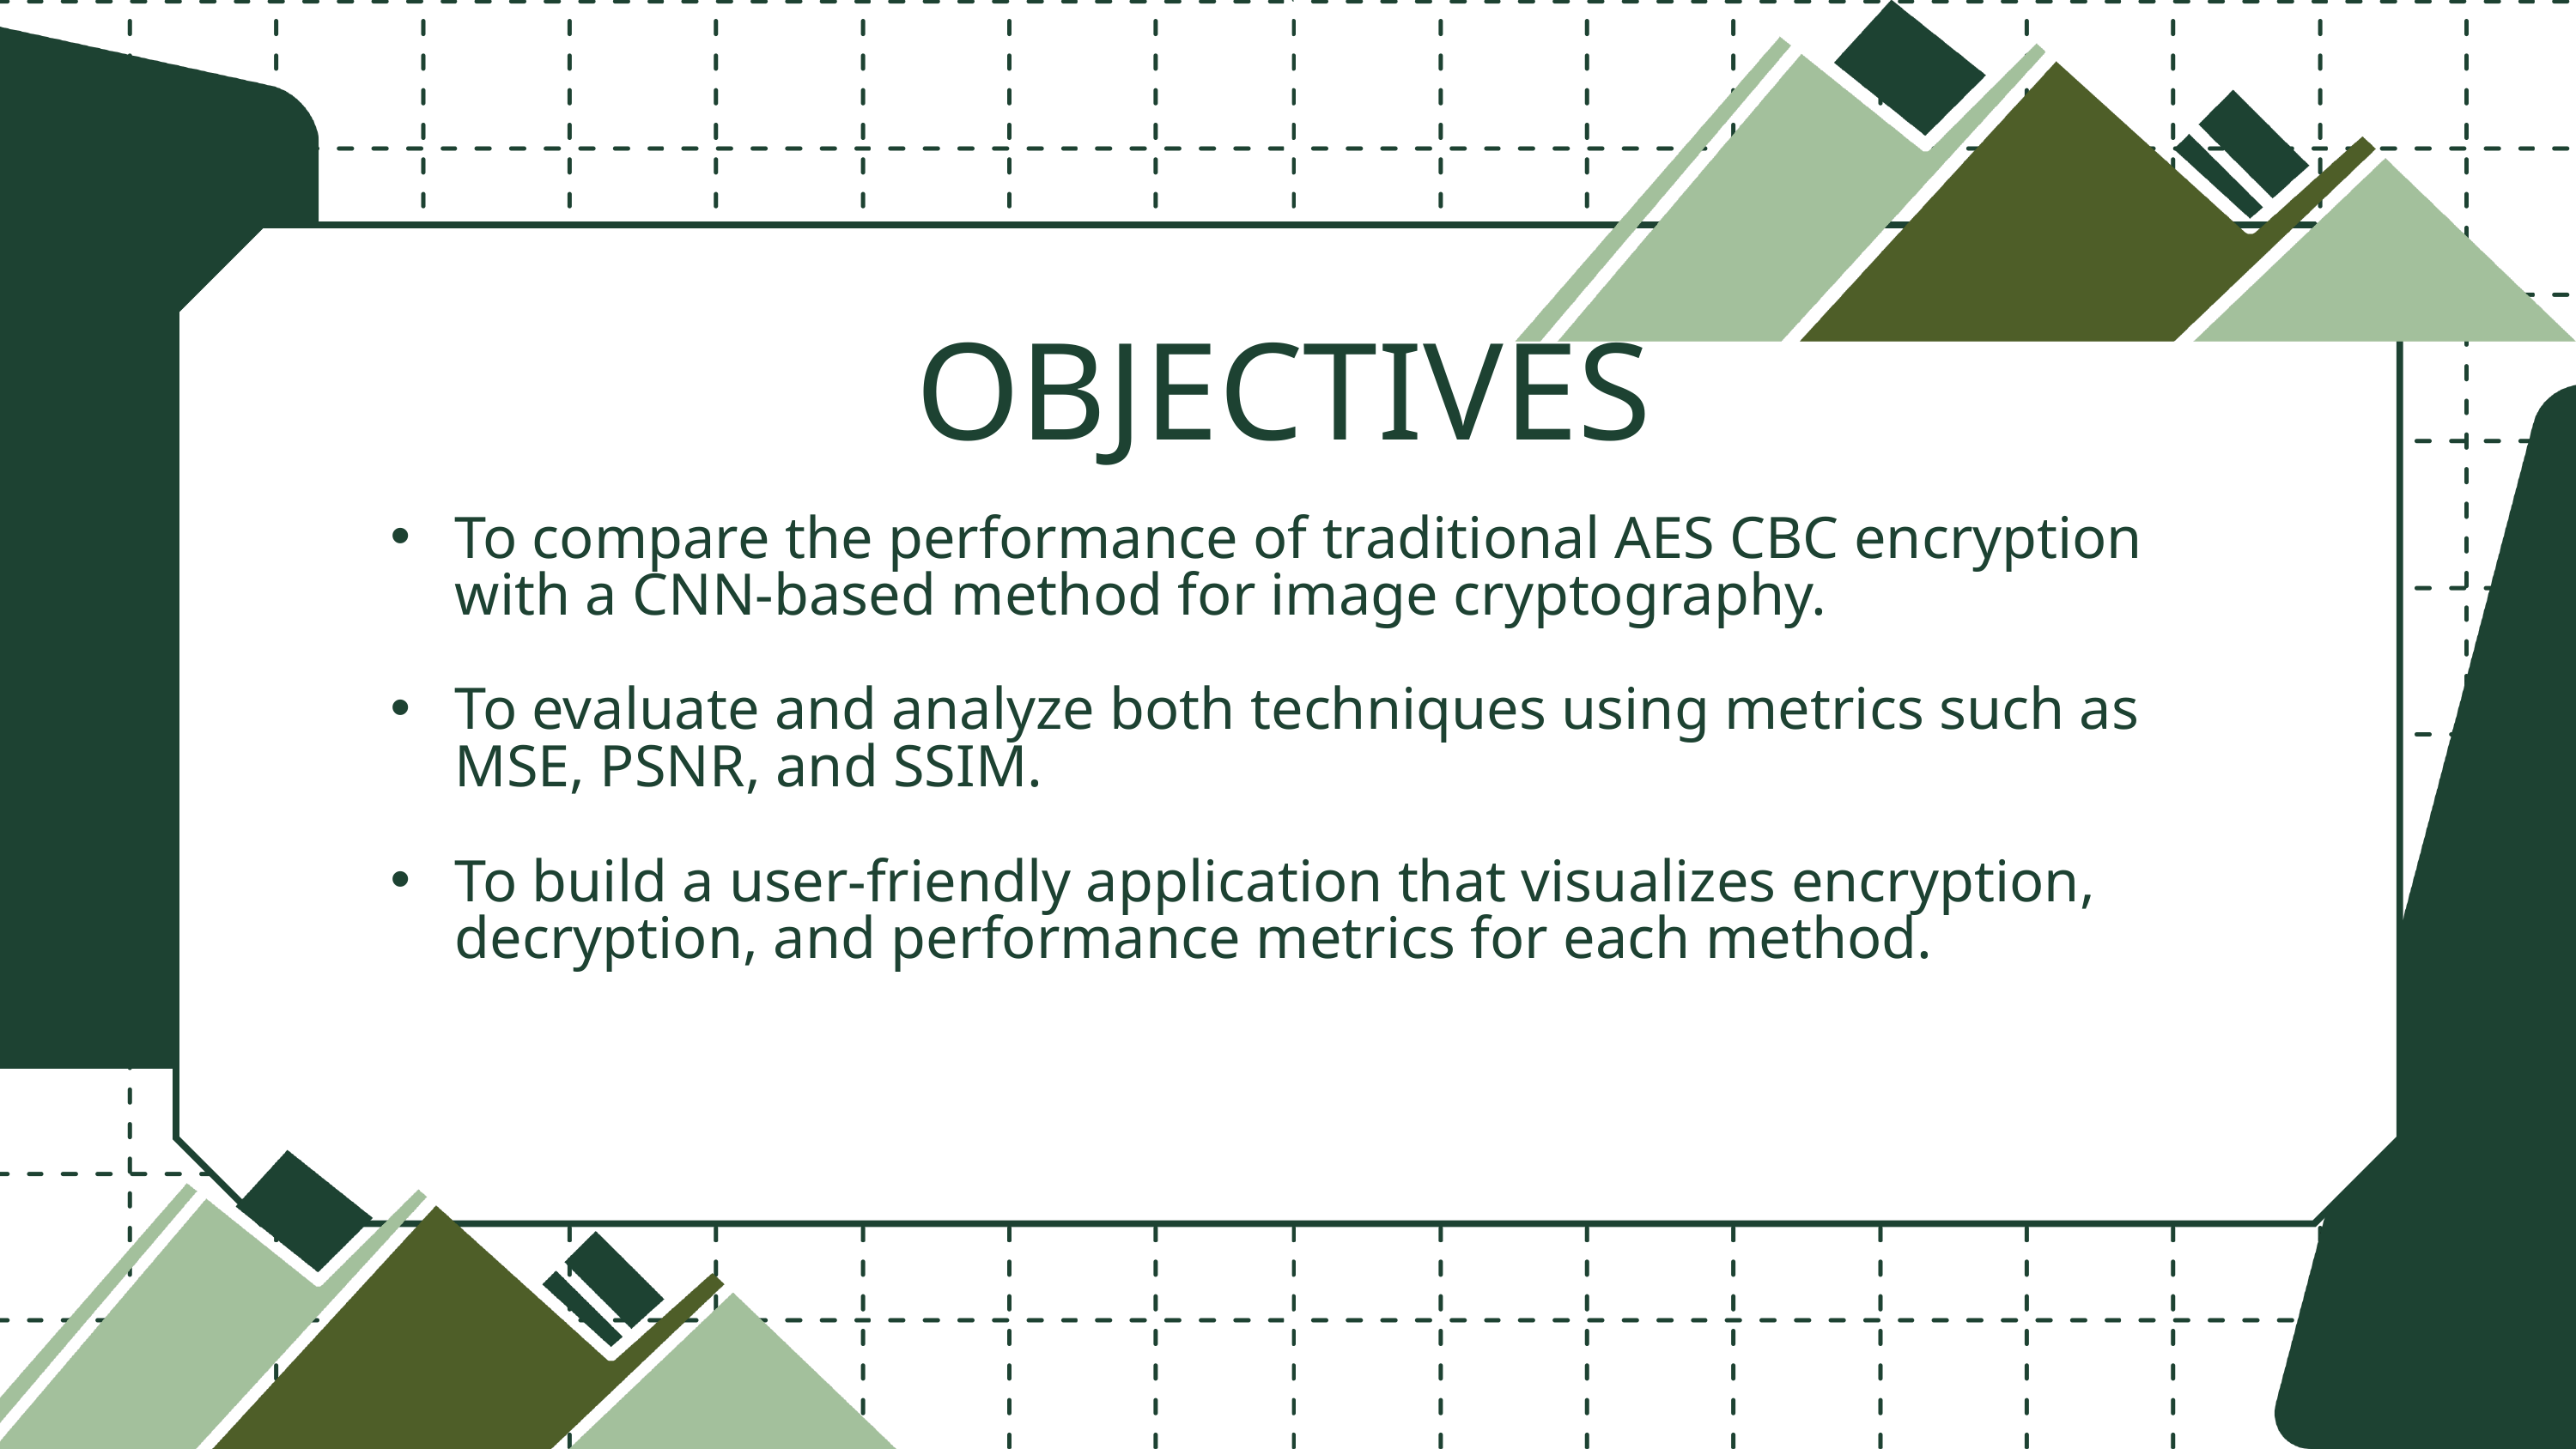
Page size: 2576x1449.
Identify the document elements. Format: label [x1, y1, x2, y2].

text_box [319, 0, 1285, 221]
text_box [1291, 1234, 2269, 1449]
text_box [905, 1234, 1285, 1449]
text_box [2407, 342, 2576, 379]
text_box [0, 1149, 905, 1449]
text_box [2269, 379, 2576, 1449]
text_box [1291, 0, 1515, 221]
text_box [0, 1069, 170, 1149]
text_box [175, 224, 2401, 1224]
text_box [1515, 0, 2576, 342]
text_box [0, 0, 319, 1069]
